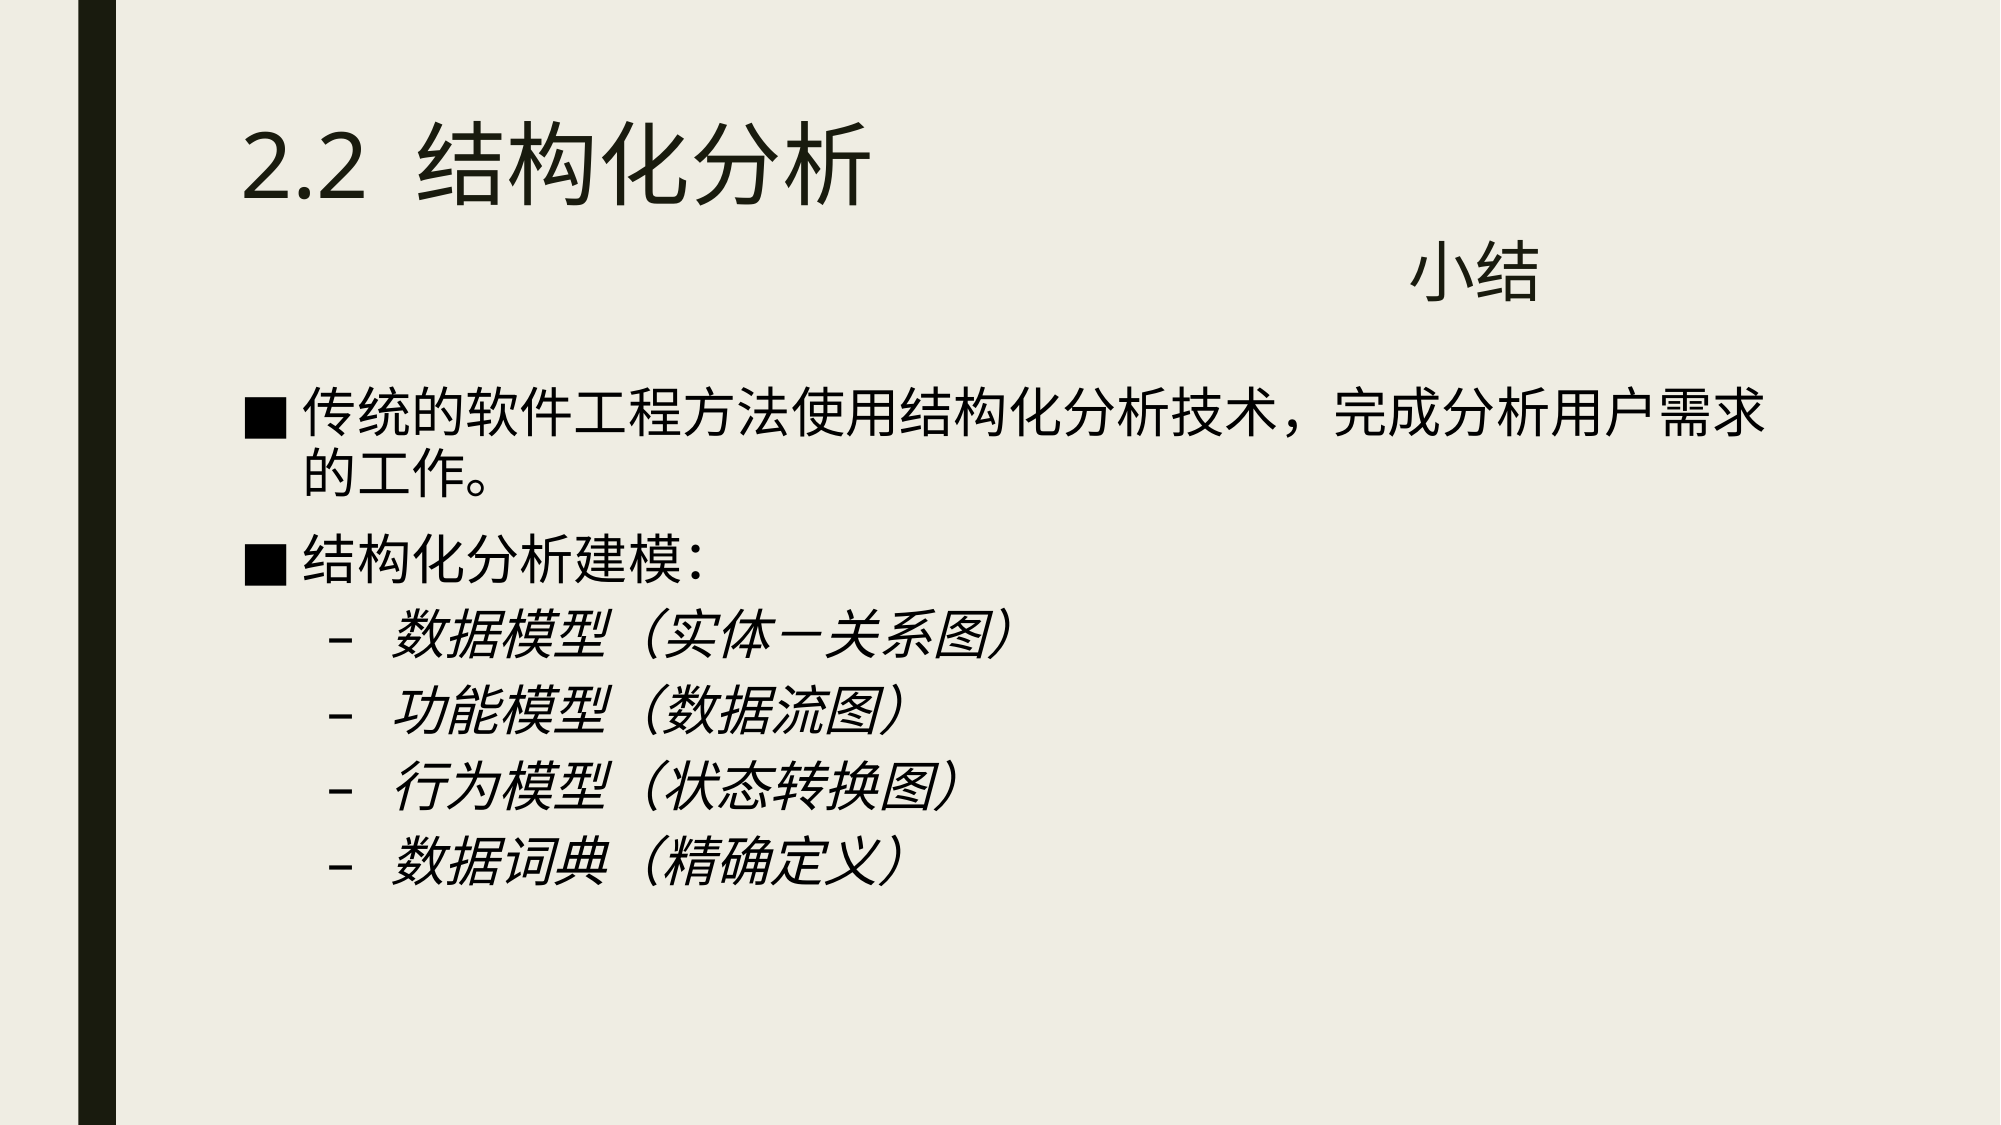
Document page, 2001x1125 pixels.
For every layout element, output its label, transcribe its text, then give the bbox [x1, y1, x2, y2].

title 2.2 结构化分析 小结 [225, 112, 1800, 357]
list 传统的软件工程方法使用结构化分析技术，完成分析用户需求的工作。 结构化分析建模： 数据模型（实体－关系图） 功能模型（数据流图） 行为模型（状态转换图） 数据词典（精确定义） [225, 375, 1800, 1077]
